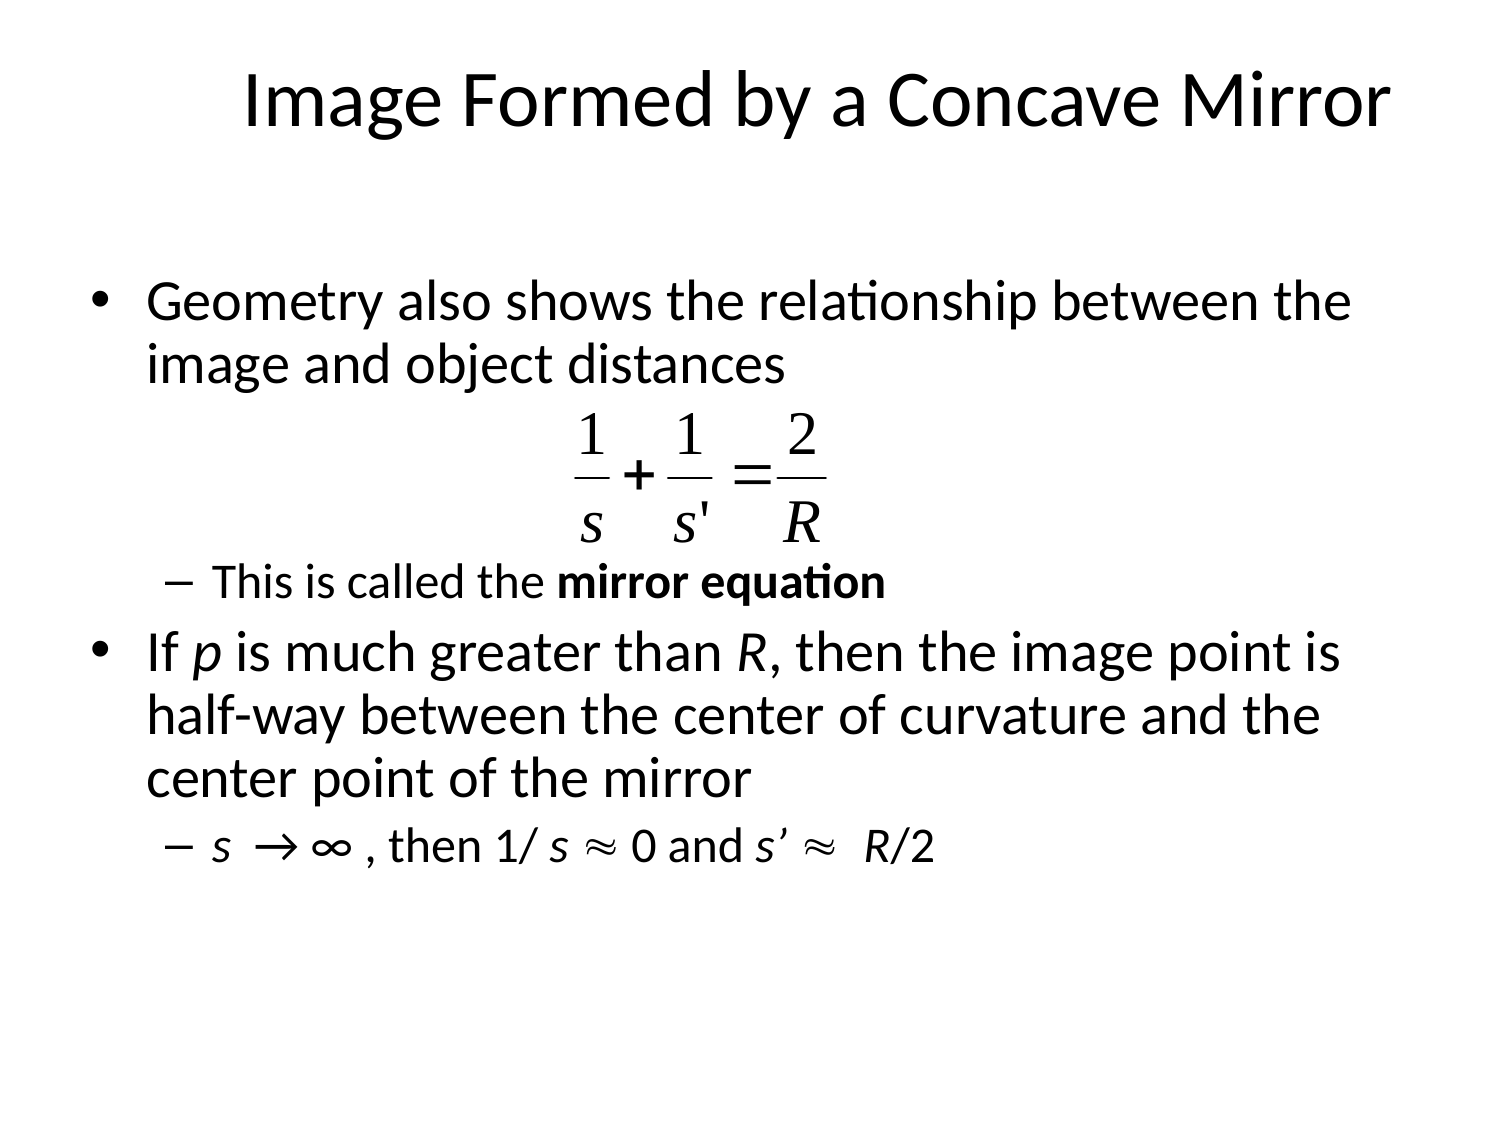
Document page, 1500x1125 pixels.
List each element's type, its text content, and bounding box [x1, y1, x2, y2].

title Image Formed by a Concave Mirror [174, 0, 1463, 188]
list Geometry also shows the relationship between the image and object distances This is called the mirror equation If p is much greater than R, then the image point is half-way between the center of curvature and the center point of the mirror s → ∞ , then 1/ s » 0 and s’ » R/2 [75, 262, 1425, 1005]
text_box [564, 394, 840, 556]
